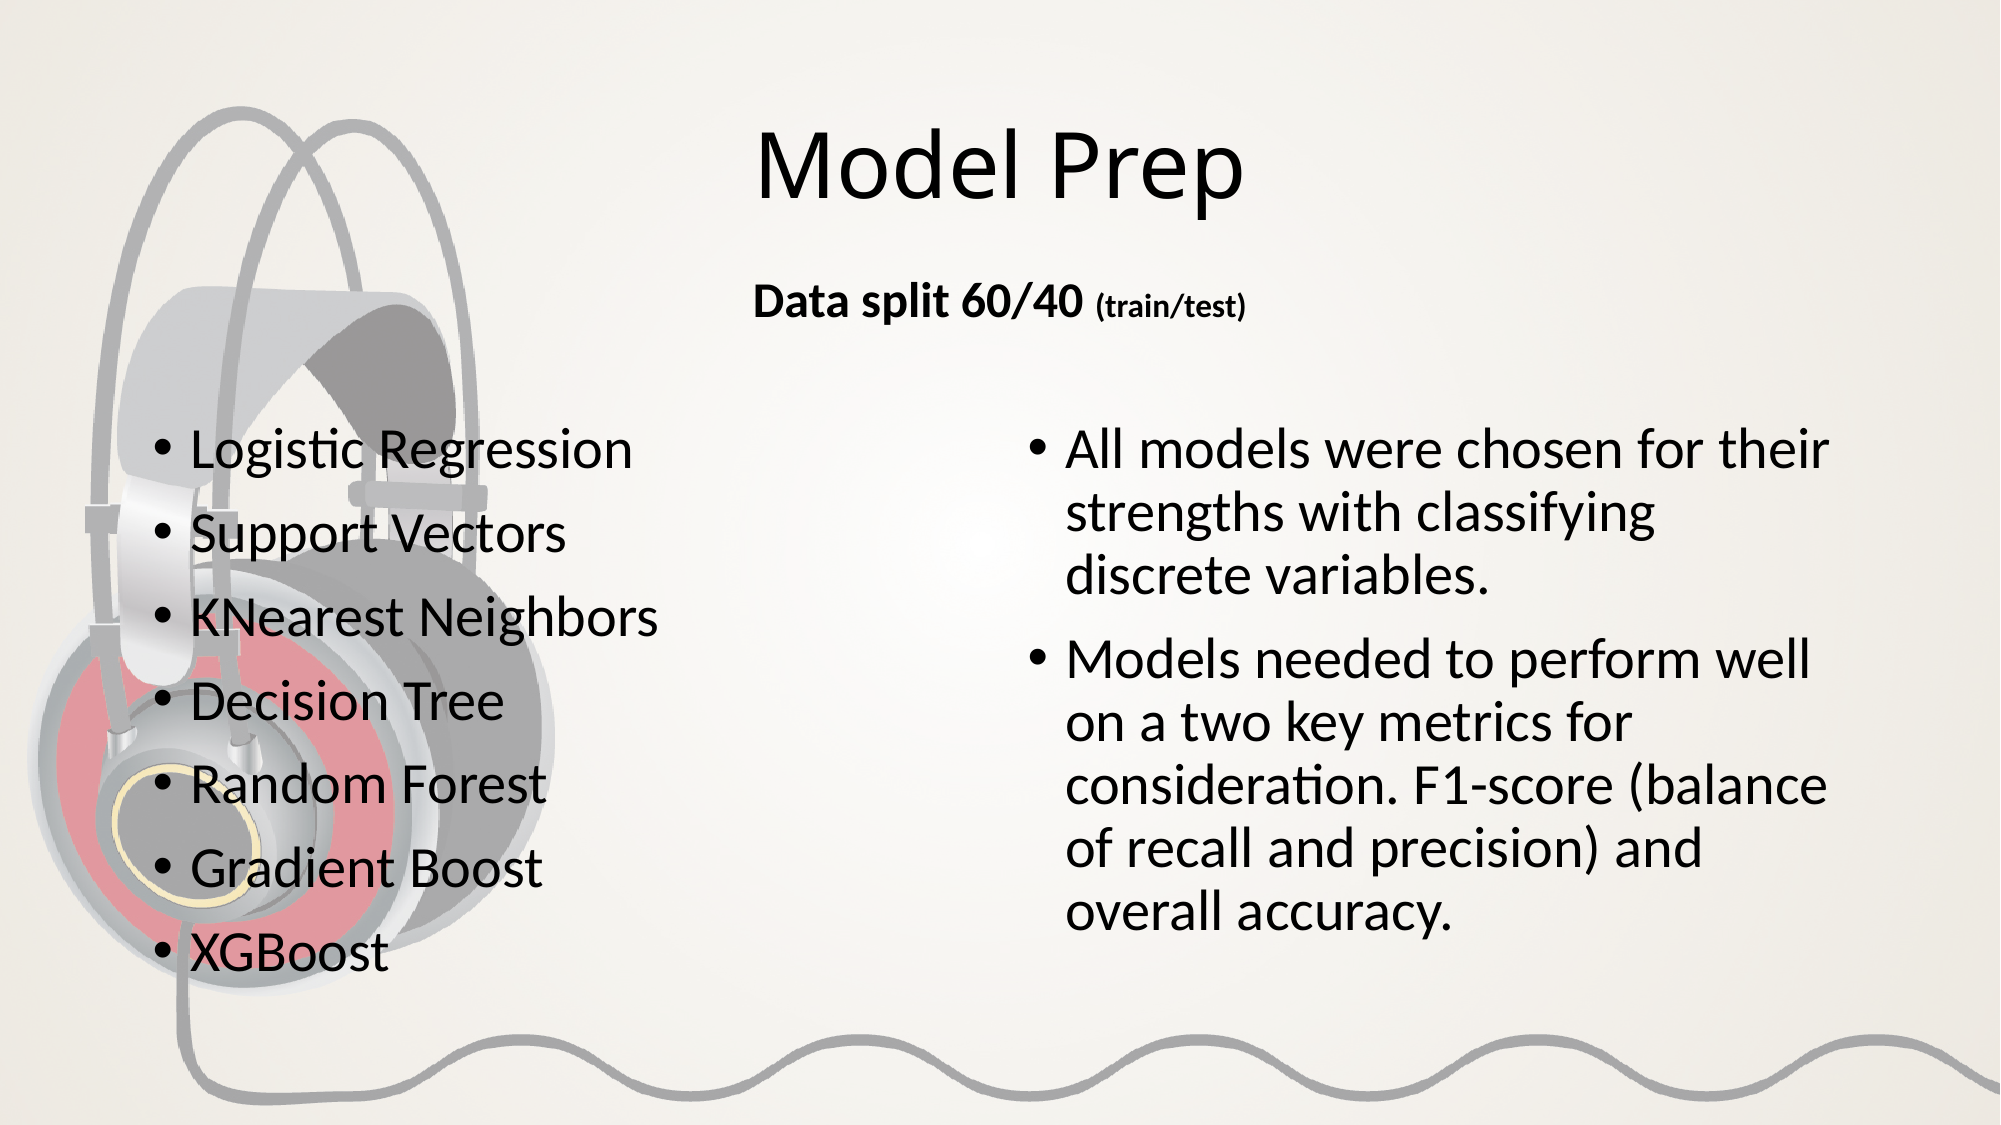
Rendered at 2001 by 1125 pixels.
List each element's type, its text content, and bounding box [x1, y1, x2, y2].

list Data split 60/40 (train/test) [137, 275, 1863, 411]
list Logistic Regression Support Vectors KNearest Neighbors Decision Tree Random Forest Gradient Boost XGBoost [137, 410, 984, 1016]
title Model Prep [137, 59, 1863, 275]
list All models were chosen for their strengths with classifying discrete variables. Models needed to perform well on a two key metrics for consideration. F1-score (balance of recall and precision) and overall accuracy. [1012, 410, 1863, 1016]
